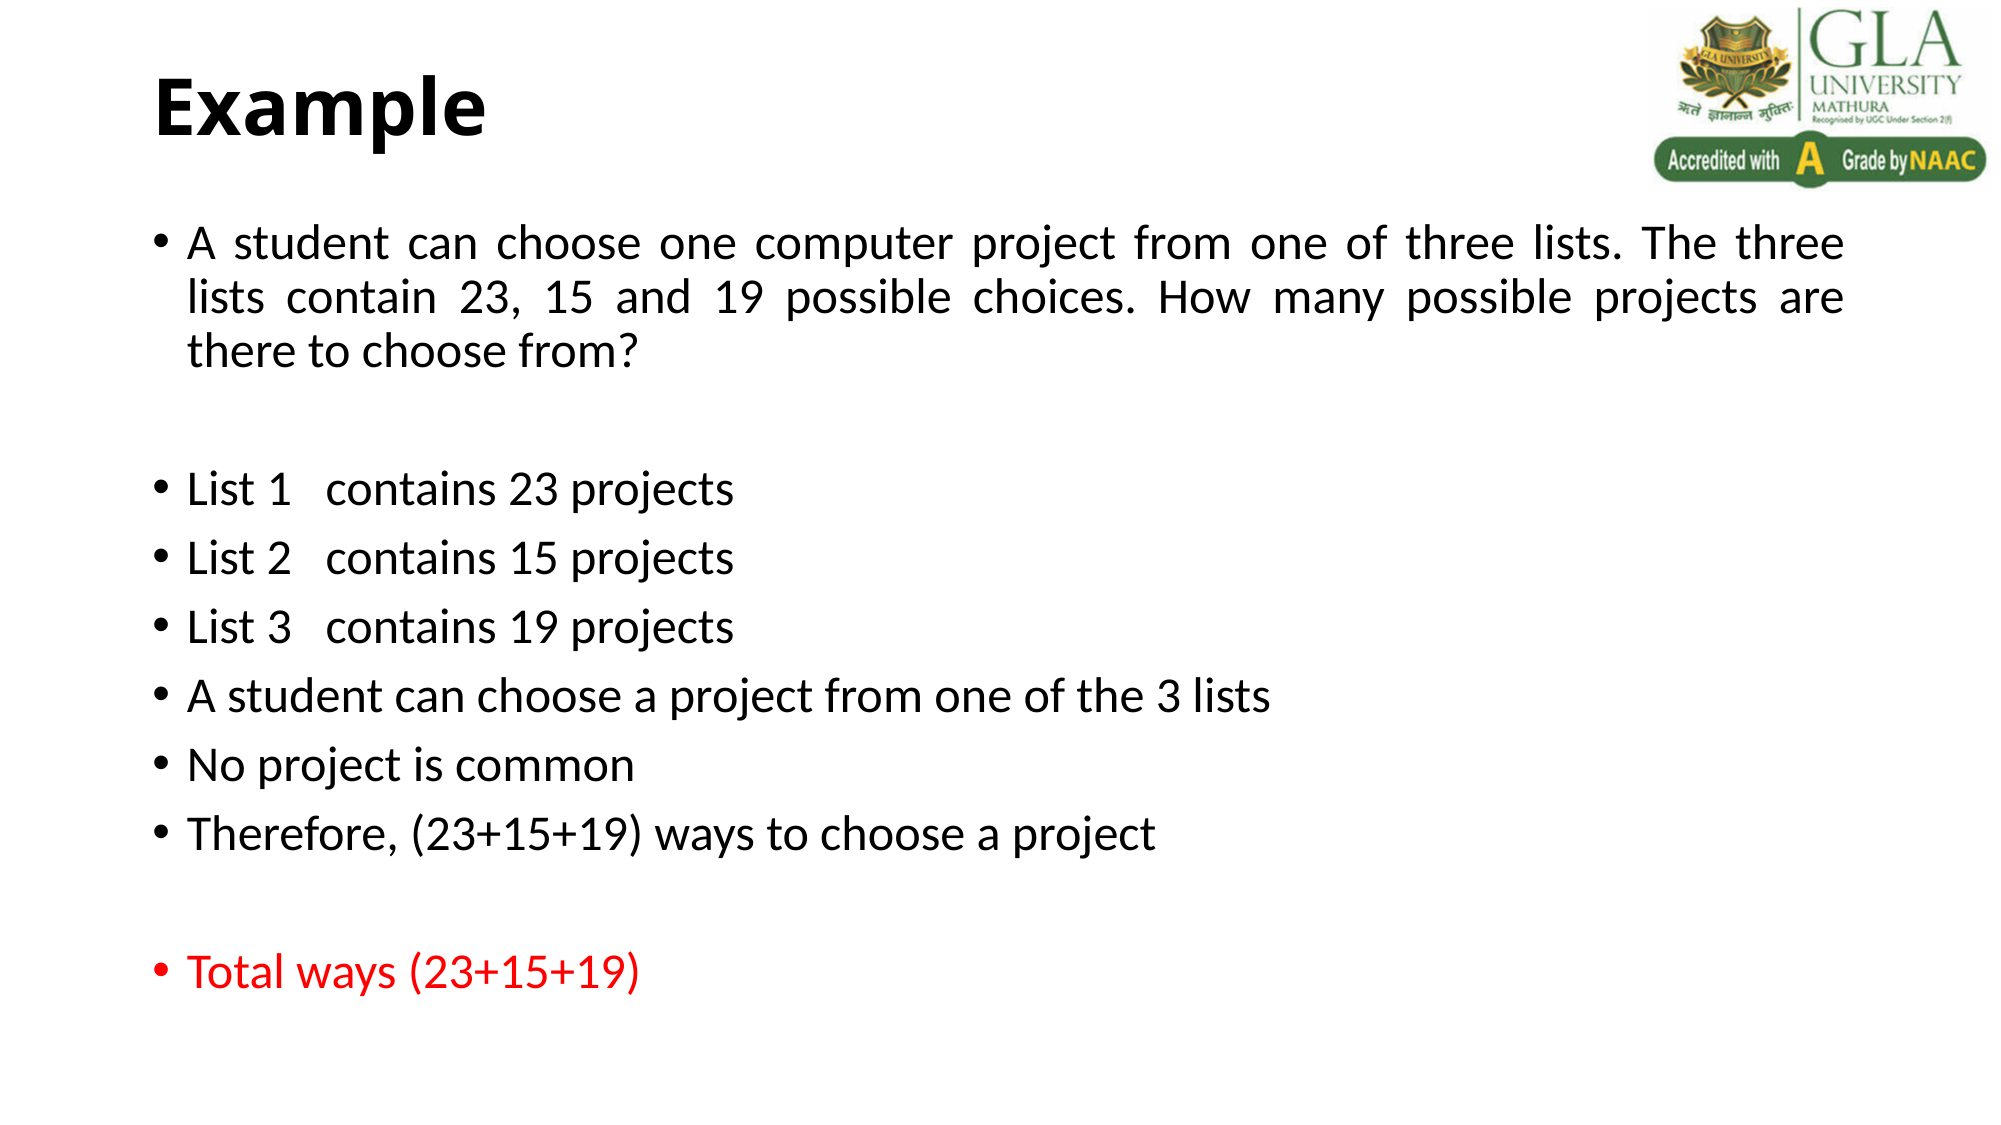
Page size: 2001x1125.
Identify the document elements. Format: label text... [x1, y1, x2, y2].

title Example [137, 59, 1863, 144]
list A student can choose one computer project from one of three lists. The three lists contain 23, 15 and 19 possible choices. How many possible projects are there to choose from? List 1 contains 23 projects List 2 contains 15 projects List 3 contains 19 projects A student can choose a project from one of the 3 lists No project is common Therefore, (23+15+19) ways to choose a project Total ways (23+15+19) [137, 144, 1863, 1014]
picture [1648, 7, 1994, 192]
